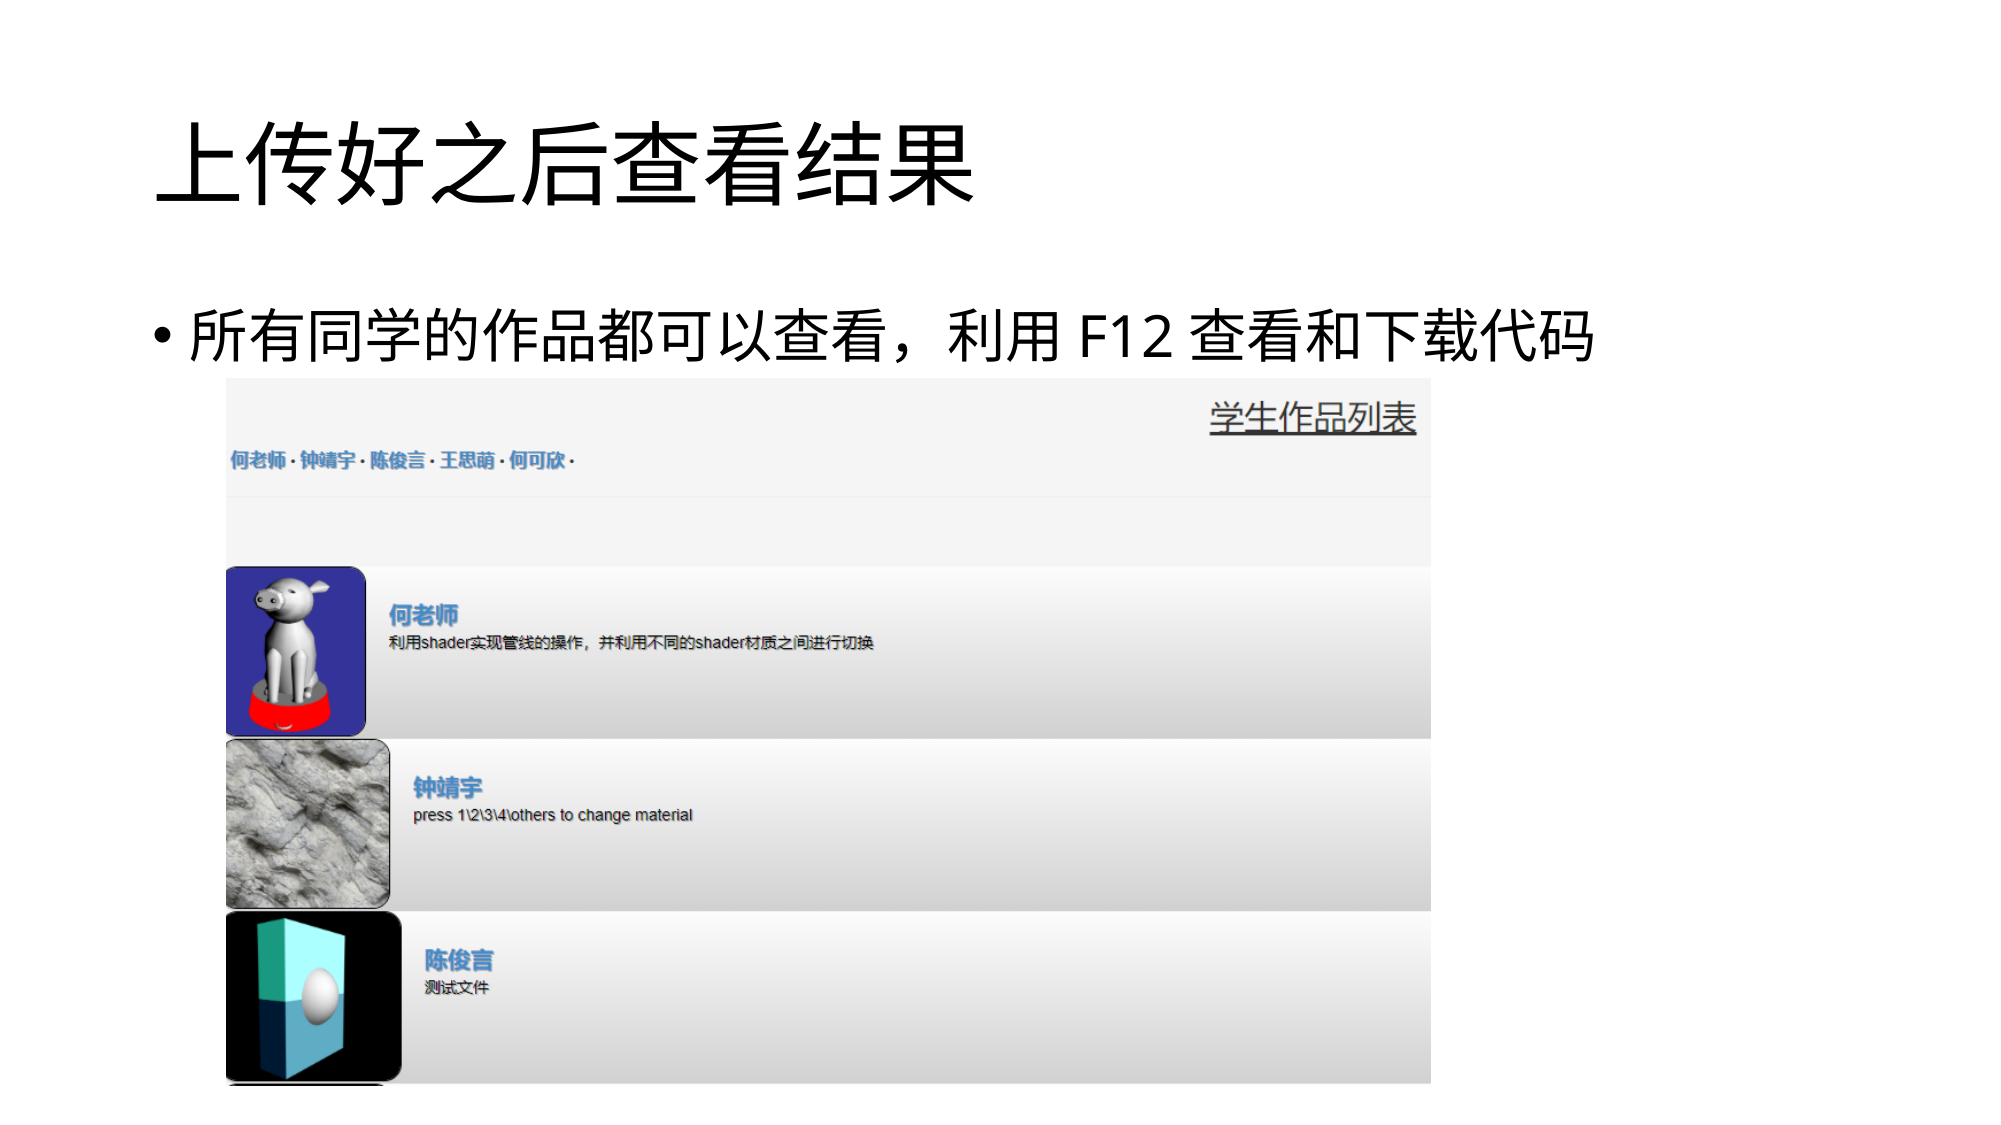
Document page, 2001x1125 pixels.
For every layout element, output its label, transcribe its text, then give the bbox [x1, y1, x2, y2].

picture [226, 378, 1431, 1086]
list 所有同学的作品都可以查看，利用F12查看和下载代码 [137, 299, 1863, 1014]
title 上传好之后查看结果 [137, 59, 1863, 278]
